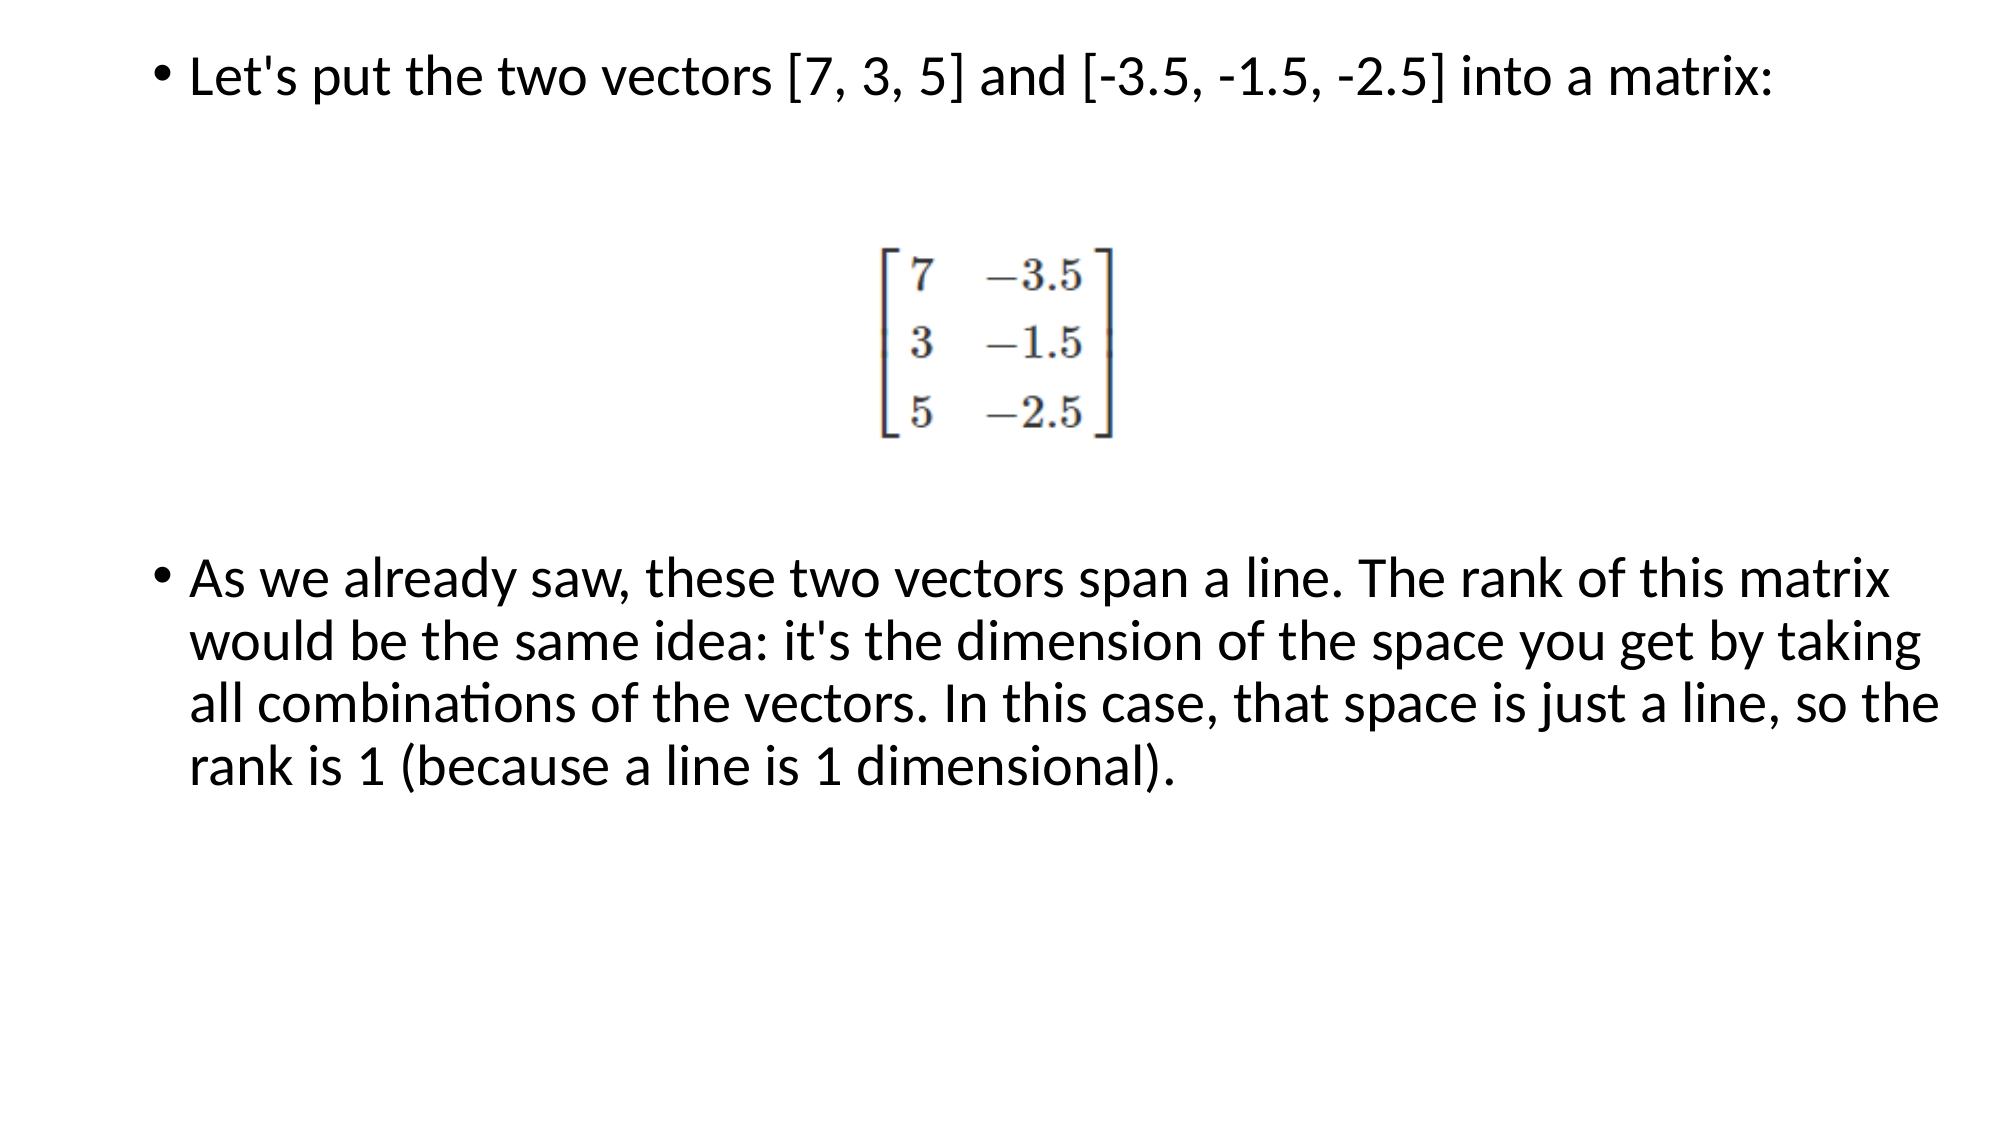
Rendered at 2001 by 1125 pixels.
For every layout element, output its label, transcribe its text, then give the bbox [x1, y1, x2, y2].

picture [870, 236, 1130, 448]
list Let's put the two vectors [7, 3, 5] and [-3.5, -1.5, -2.5] into a matrix: As we already saw, these two vectors span a line. The rank of this matrix would be the same idea: it's the dimension of the space you get by taking all combinations of the vectors. In this case, that space is just a line, so the rank is 1 (because a line is 1 dimensional). [137, 37, 2000, 1097]
